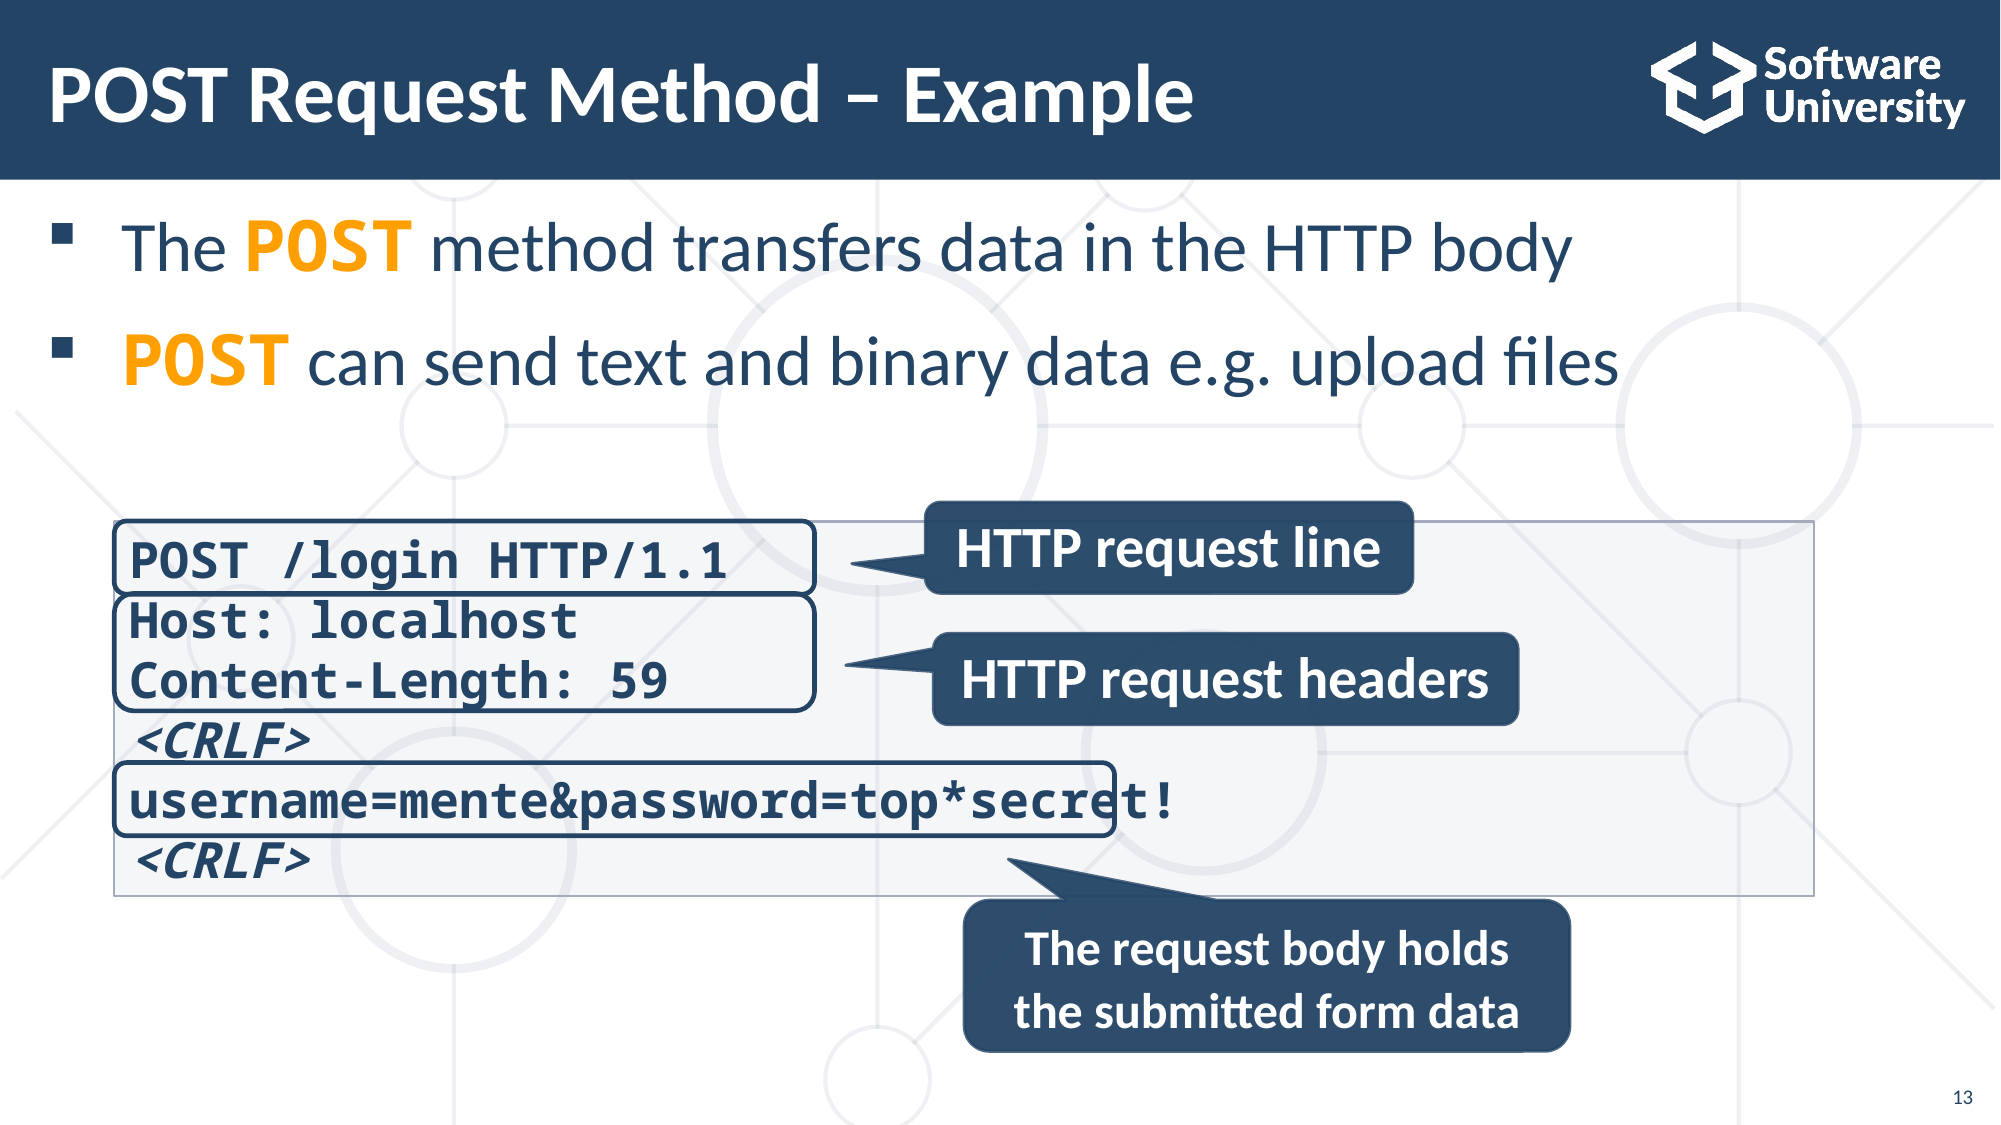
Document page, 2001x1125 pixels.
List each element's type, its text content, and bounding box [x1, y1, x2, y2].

text_box [112, 518, 817, 595]
text_box HTTP request line [849, 499, 1415, 596]
text_box The request body holds the submitted form data [962, 857, 1572, 1054]
text_box [112, 591, 817, 713]
text_box [112, 760, 1117, 838]
text_box POST /login HTTP/1.1 Host: localhost Content-Length: 59 <CRLF> username=mente&password=top*secret! <CRLF> [114, 521, 1815, 897]
picture [1651, 41, 1966, 134]
text_box The POST method transfers data in the HTTP body POST can send text and binary data e.g. upload files [31, 188, 1968, 433]
title POST Request Method – Example [31, 16, 1625, 162]
text_box HTTP request headers [843, 631, 1521, 727]
slide_number 13 [1927, 1067, 1989, 1117]
